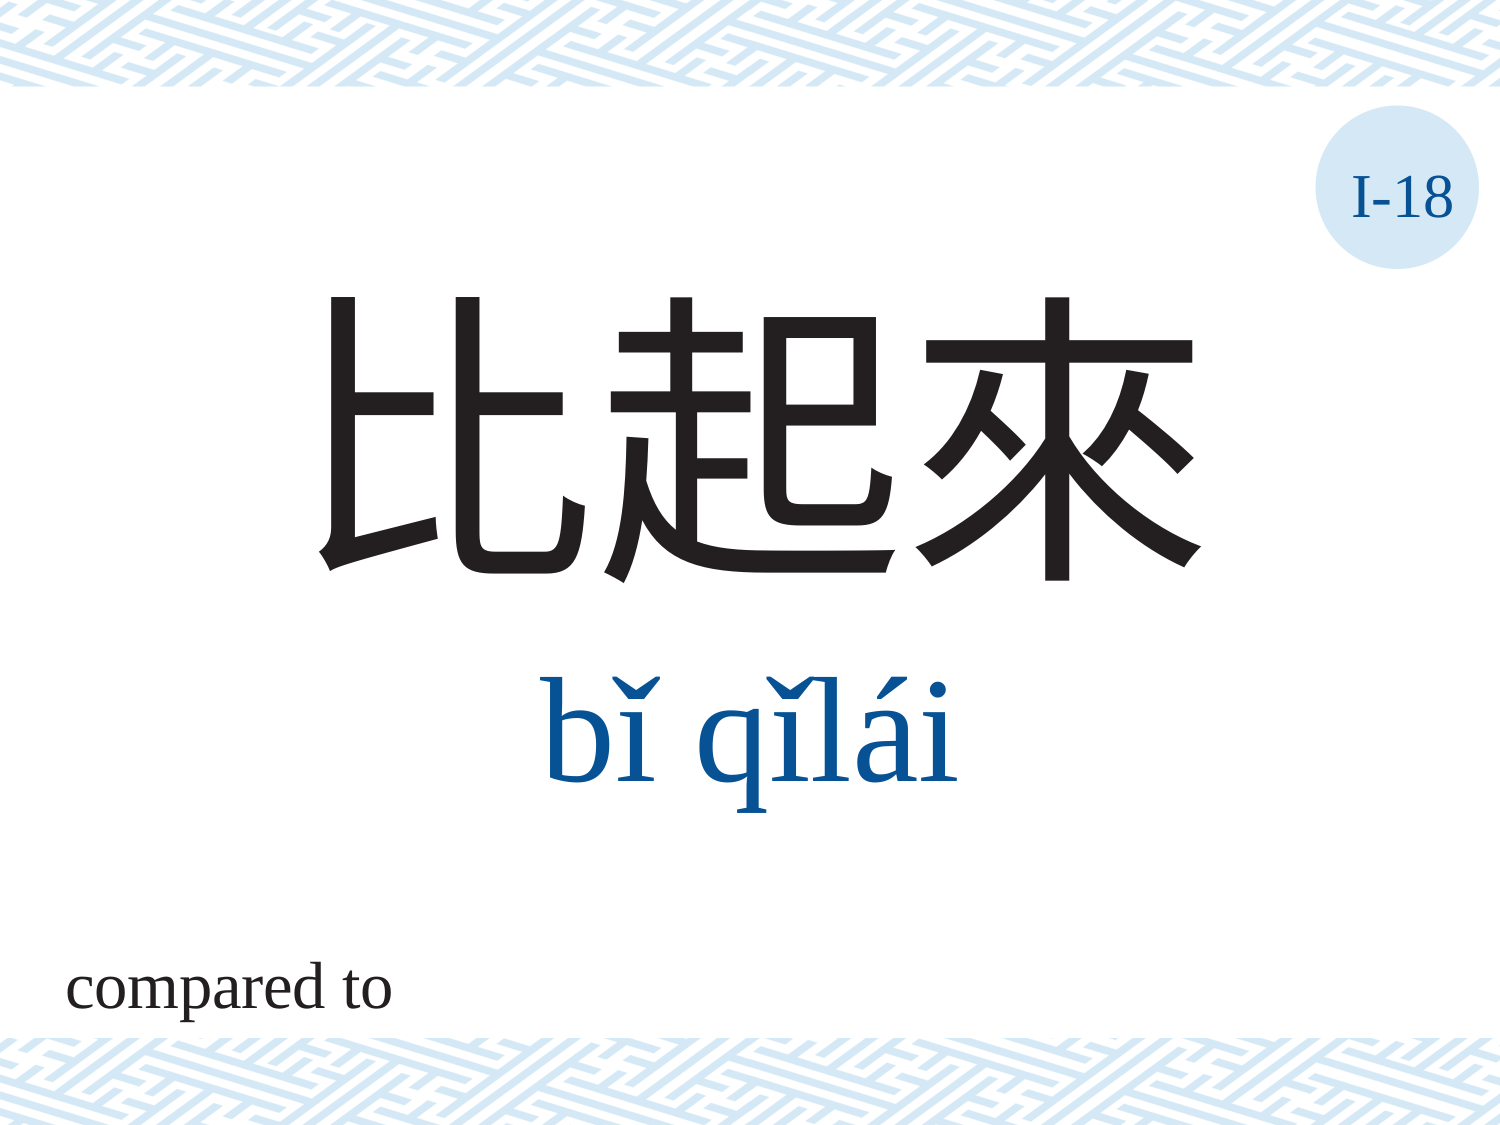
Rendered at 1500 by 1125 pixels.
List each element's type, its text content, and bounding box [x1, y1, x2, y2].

picture [0, 0, 1500, 1125]
text_box compared to [62, 942, 482, 1023]
text_box I-18 比起來 bǐ qǐlái [285, 154, 1456, 812]
